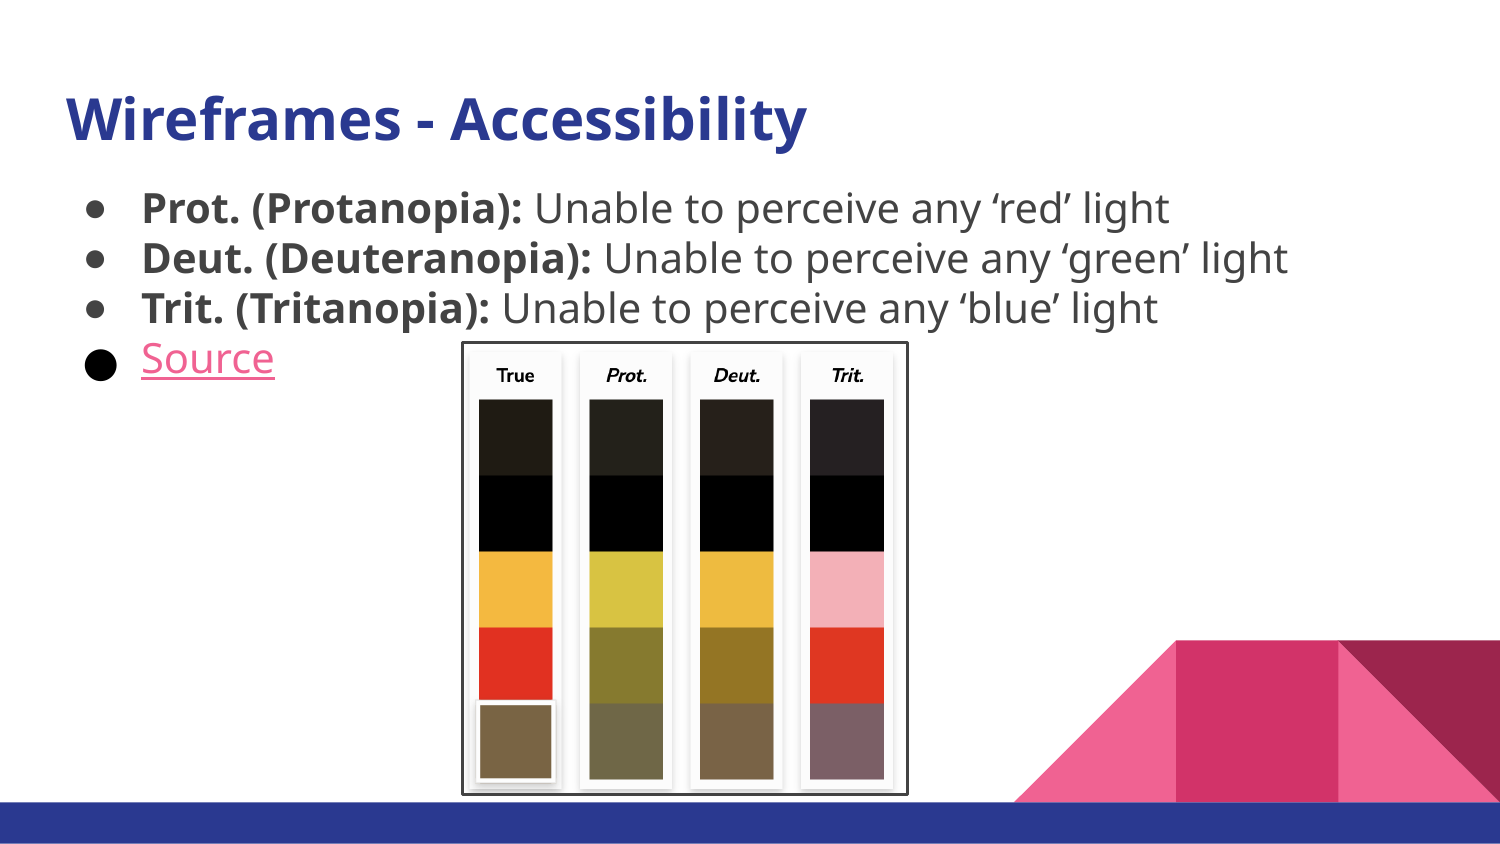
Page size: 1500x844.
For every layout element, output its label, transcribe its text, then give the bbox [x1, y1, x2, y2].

title Wireframes - Accessibility [51, 67, 1449, 167]
text_box Prot. (Protanopia): Unable to perceive any ‘red’ light Deut. (Deuteranopia): Unable to perceive any ‘green’ light Trit. (Tritanopia): Unable to perceive any ‘blue’ light Source [51, 166, 1468, 507]
picture [464, 343, 907, 794]
